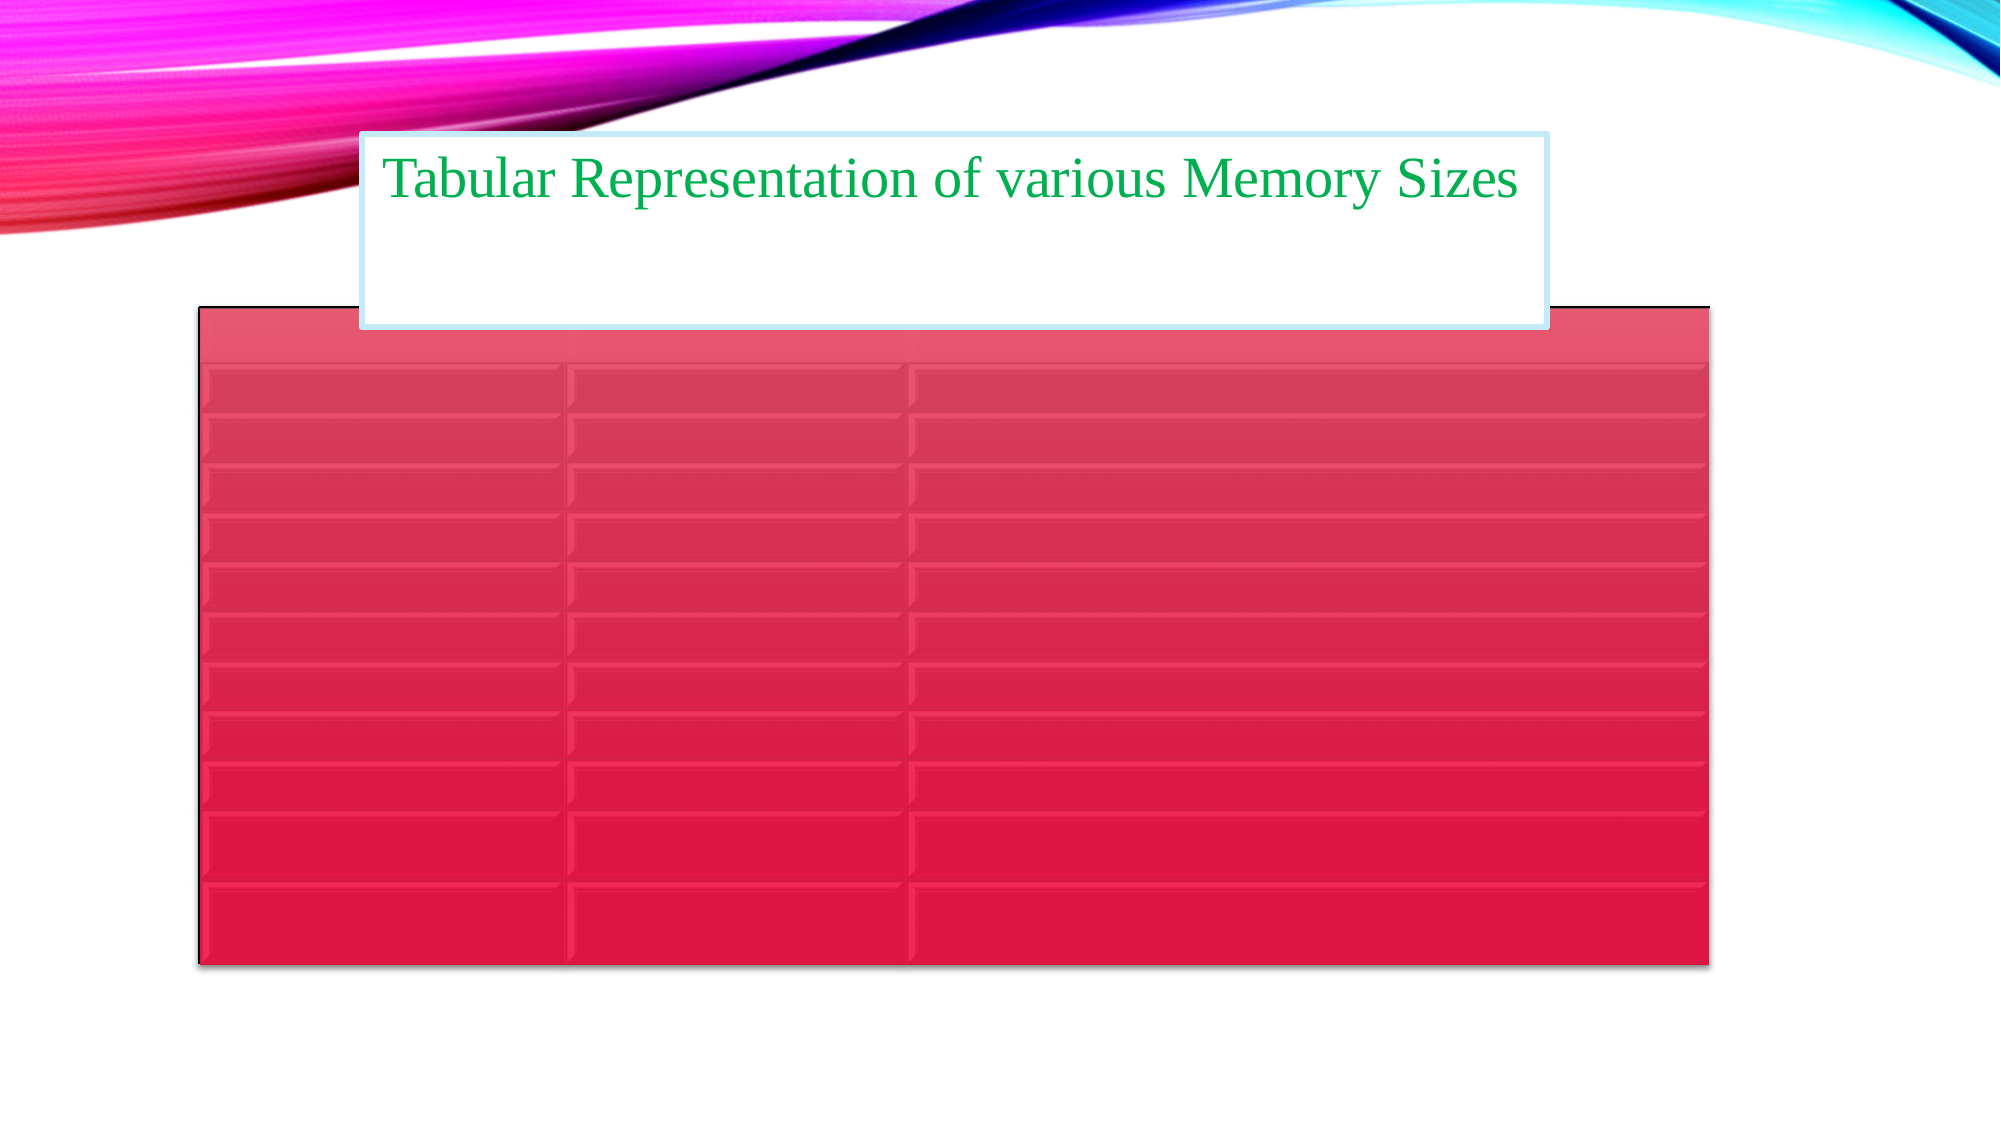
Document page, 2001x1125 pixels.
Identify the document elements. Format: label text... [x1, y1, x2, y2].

picture [0, 0, 2000, 237]
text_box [198, 306, 1710, 966]
picture [189, 300, 1721, 980]
title Tabular Representation of various Memory Sizes [362, 133, 1547, 298]
